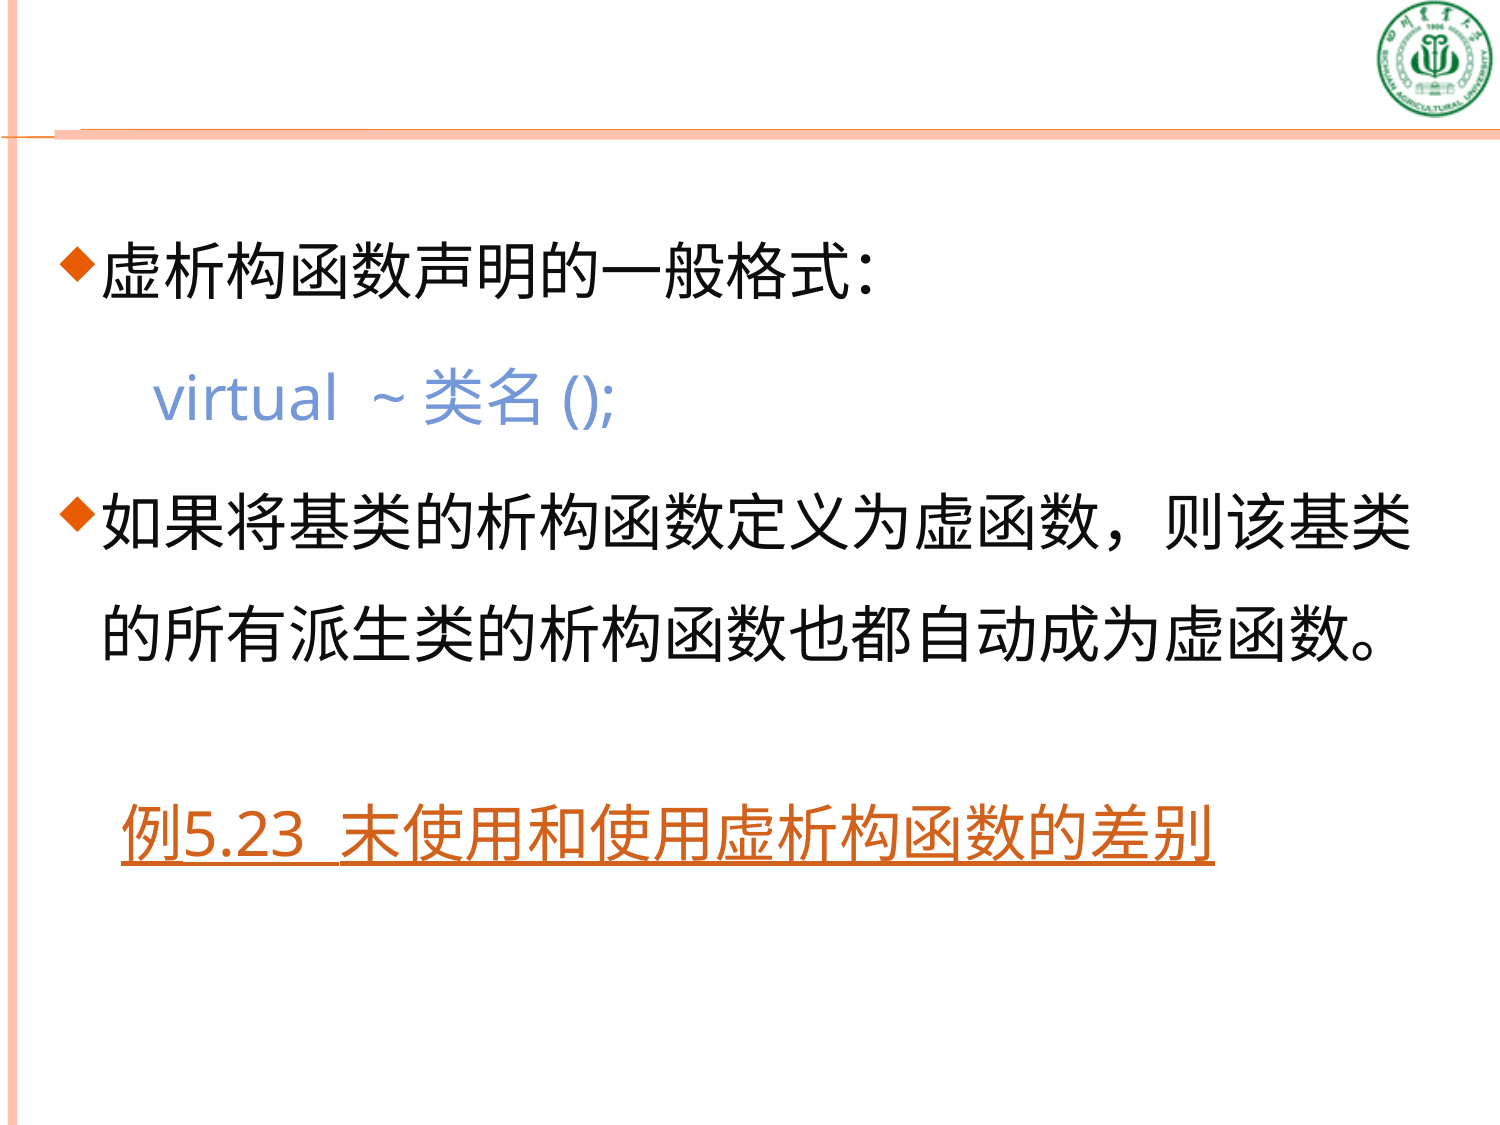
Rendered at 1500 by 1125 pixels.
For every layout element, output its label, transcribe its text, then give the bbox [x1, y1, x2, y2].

list 虚析构函数声明的一般格式： virtual ~类名(); 如果将基类的析构函数定义为虚函数，则该基类的所有派生类的析构函数也都自动成为虚函数。 [41, 187, 1471, 1094]
text_box 例5.23 末使用和使用虚析构函数的差别 [105, 786, 1230, 893]
picture [1375, 0, 1500, 118]
